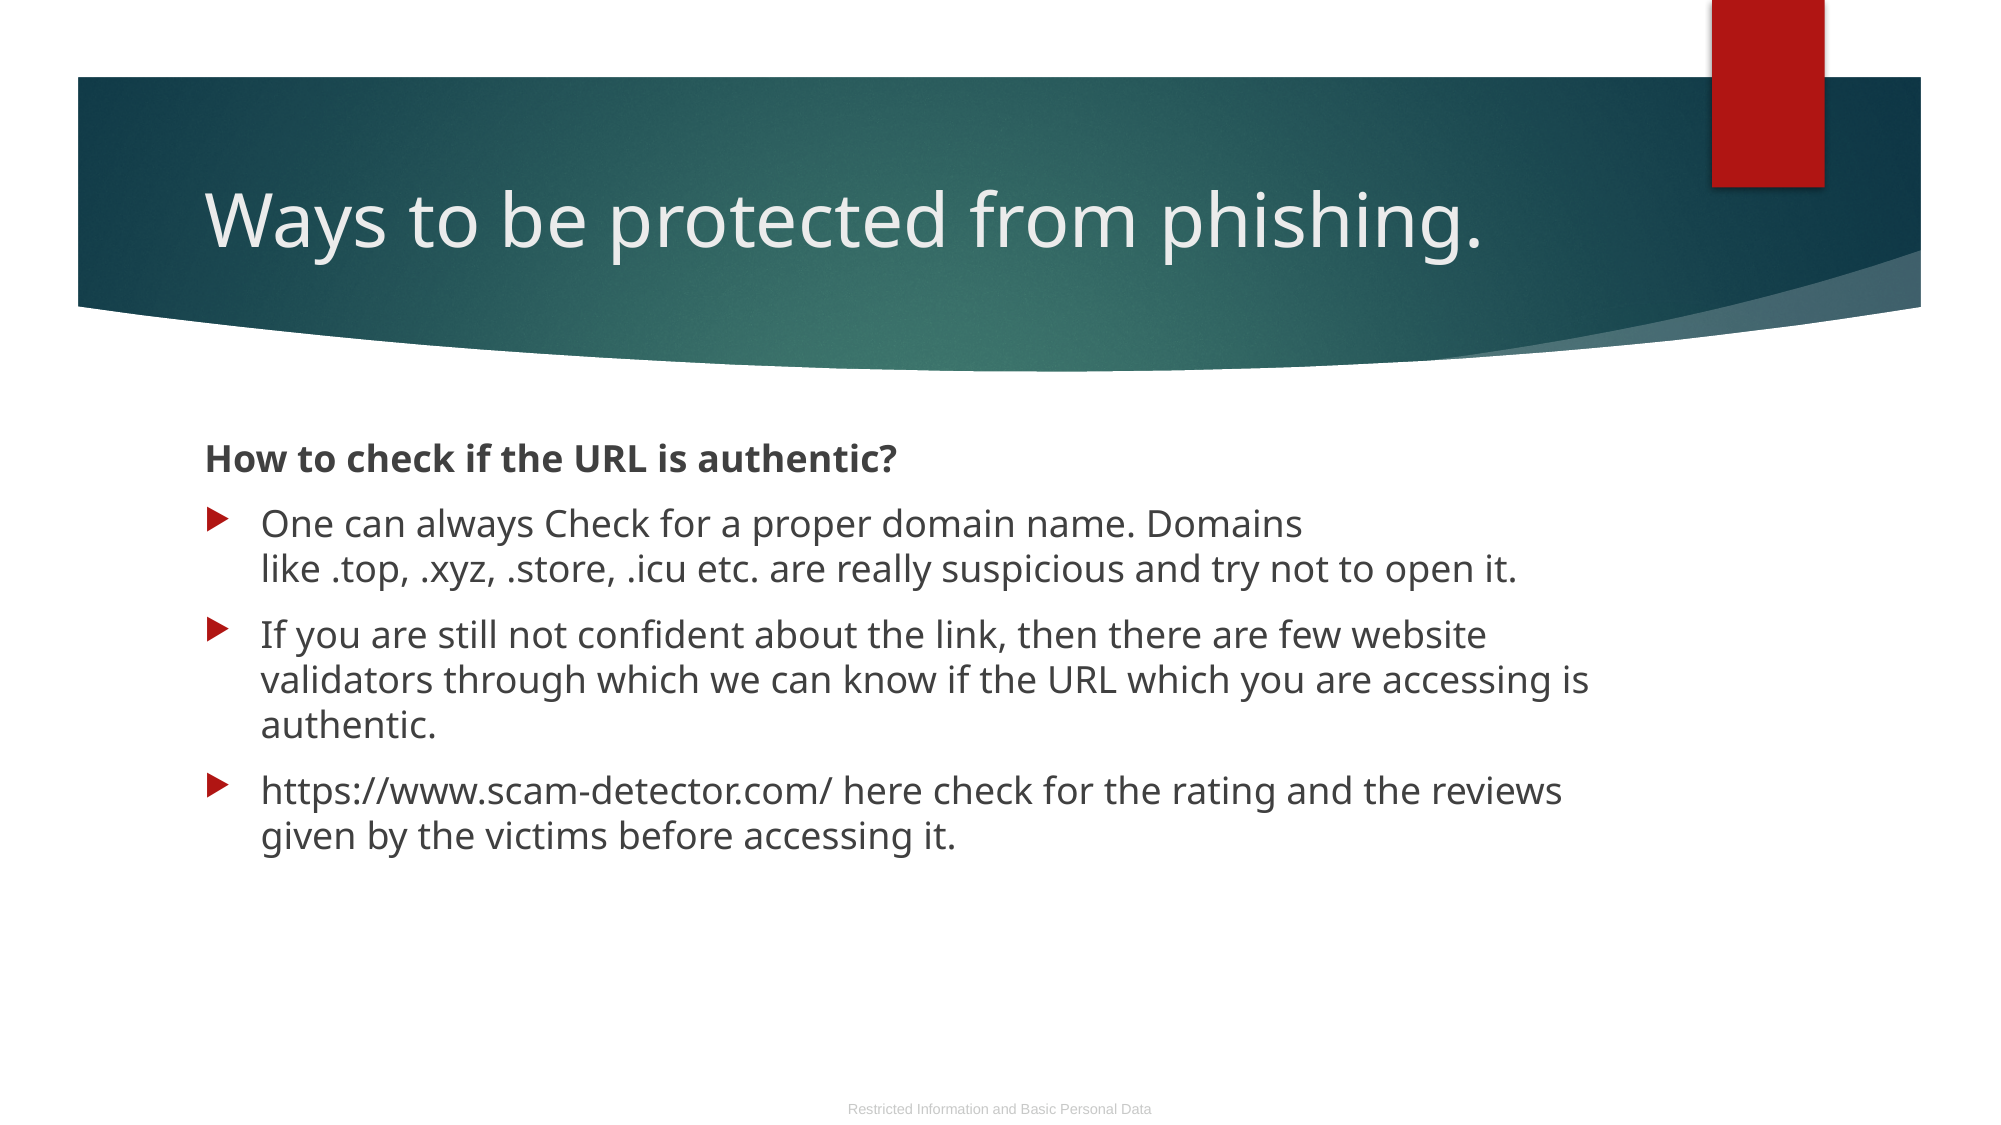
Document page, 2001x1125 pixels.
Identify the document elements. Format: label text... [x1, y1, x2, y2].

title Ways to be protected from phishing. [189, 159, 1638, 276]
list How to check if the URL is authentic? One can always Check for a proper domain name. Domains like .top, .xyz, .store, .icu etc. are really suspicious and try not to open it. If you are still not confident about the link, then there are few website validators through which we can know if the URL which you are accessing is authentic. https://www.scam-detector.com/ here check for the rating and the reviews given by the victims before accessing it. [189, 427, 1638, 988]
